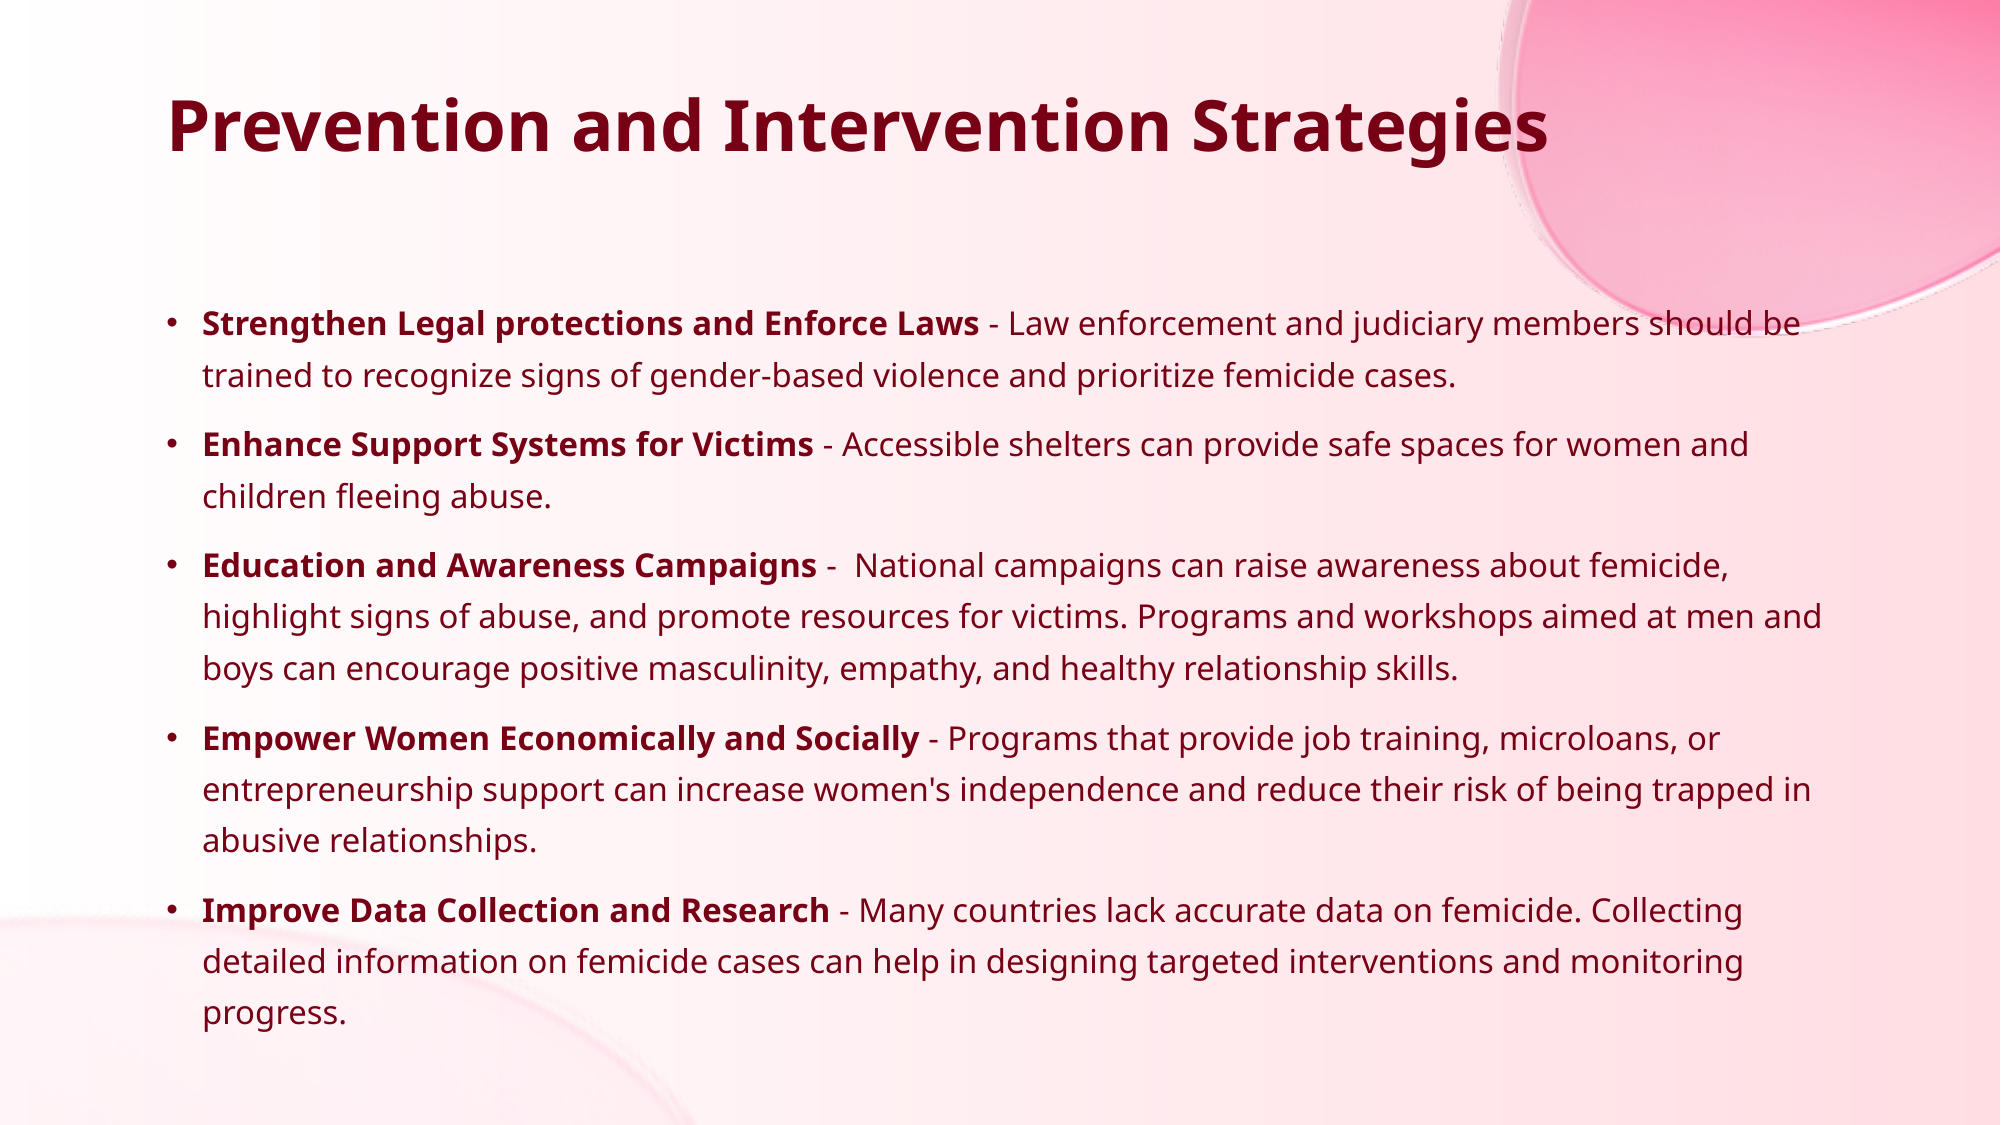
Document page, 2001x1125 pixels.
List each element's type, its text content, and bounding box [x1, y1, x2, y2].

title Prevention and Intervention Strategies [166, 63, 1833, 251]
list Strengthen Legal protections and Enforce Laws - Law enforcement and judiciary members should be trained to recognize signs of gender-based violence and prioritize femicide cases. Enhance Support Systems for Victims - Accessible shelters can provide safe spaces for women and children fleeing abuse. Education and Awareness Campaigns - National campaigns can raise awareness about femicide, highlight signs of abuse, and promote resources for victims. Programs and workshops aimed at men and boys can encourage positive masculinity, empathy, and healthy relationship skills. Empower Women Economically and Socially - Programs that provide job training, microloans, or entrepreneurship support can increase women's independence and reduce their risk of being trapped in abusive relationships. Improve Data Collection and Research - Many countries lack accurate data on femicide. Collecting detailed information on femicide cases can help in designing targeted interventions and monitoring progress. [166, 291, 1833, 1046]
picture [0, 0, 2000, 1125]
